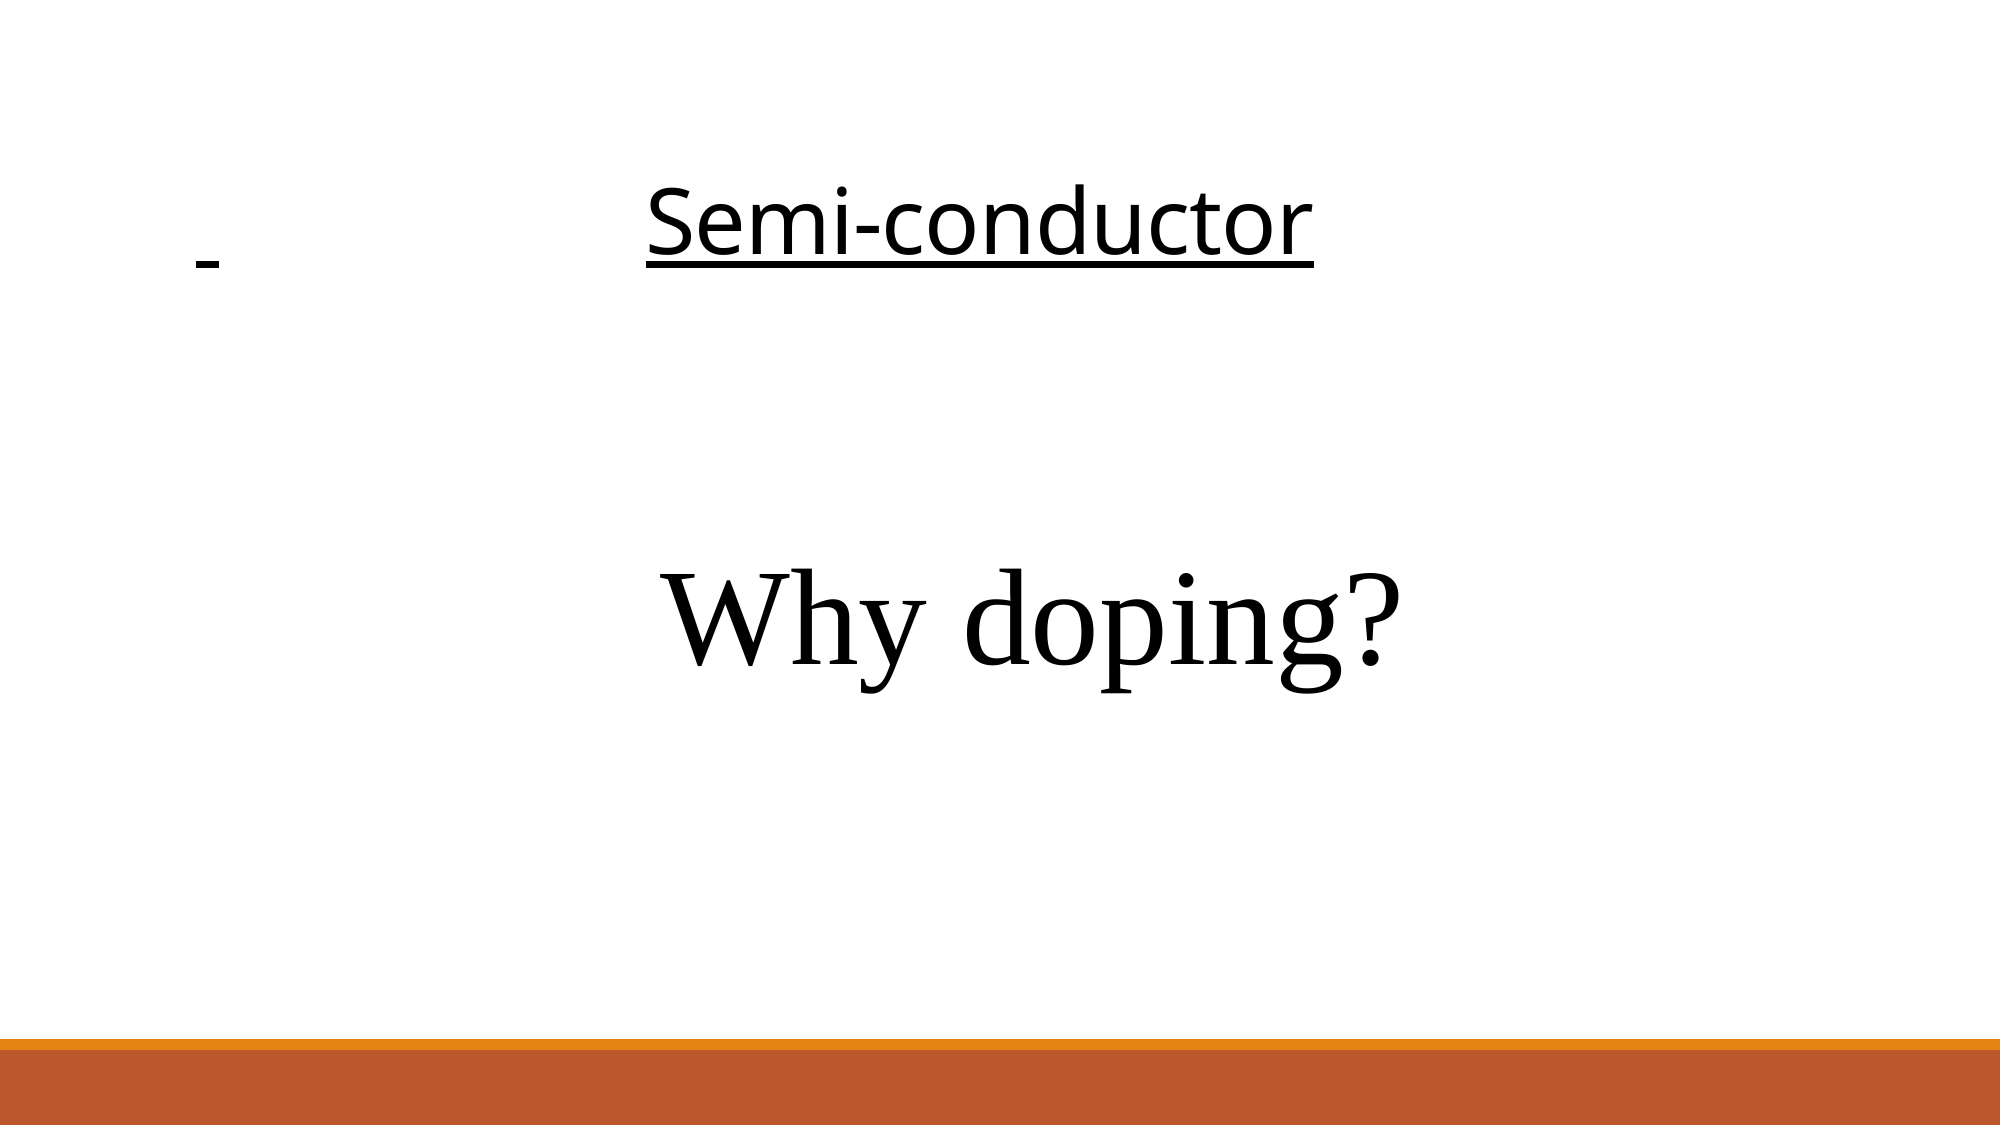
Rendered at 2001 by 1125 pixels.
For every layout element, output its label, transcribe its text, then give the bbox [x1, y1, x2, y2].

title Semi-conductor [167, 160, 1833, 383]
text_box Why doping? [658, 524, 1408, 692]
